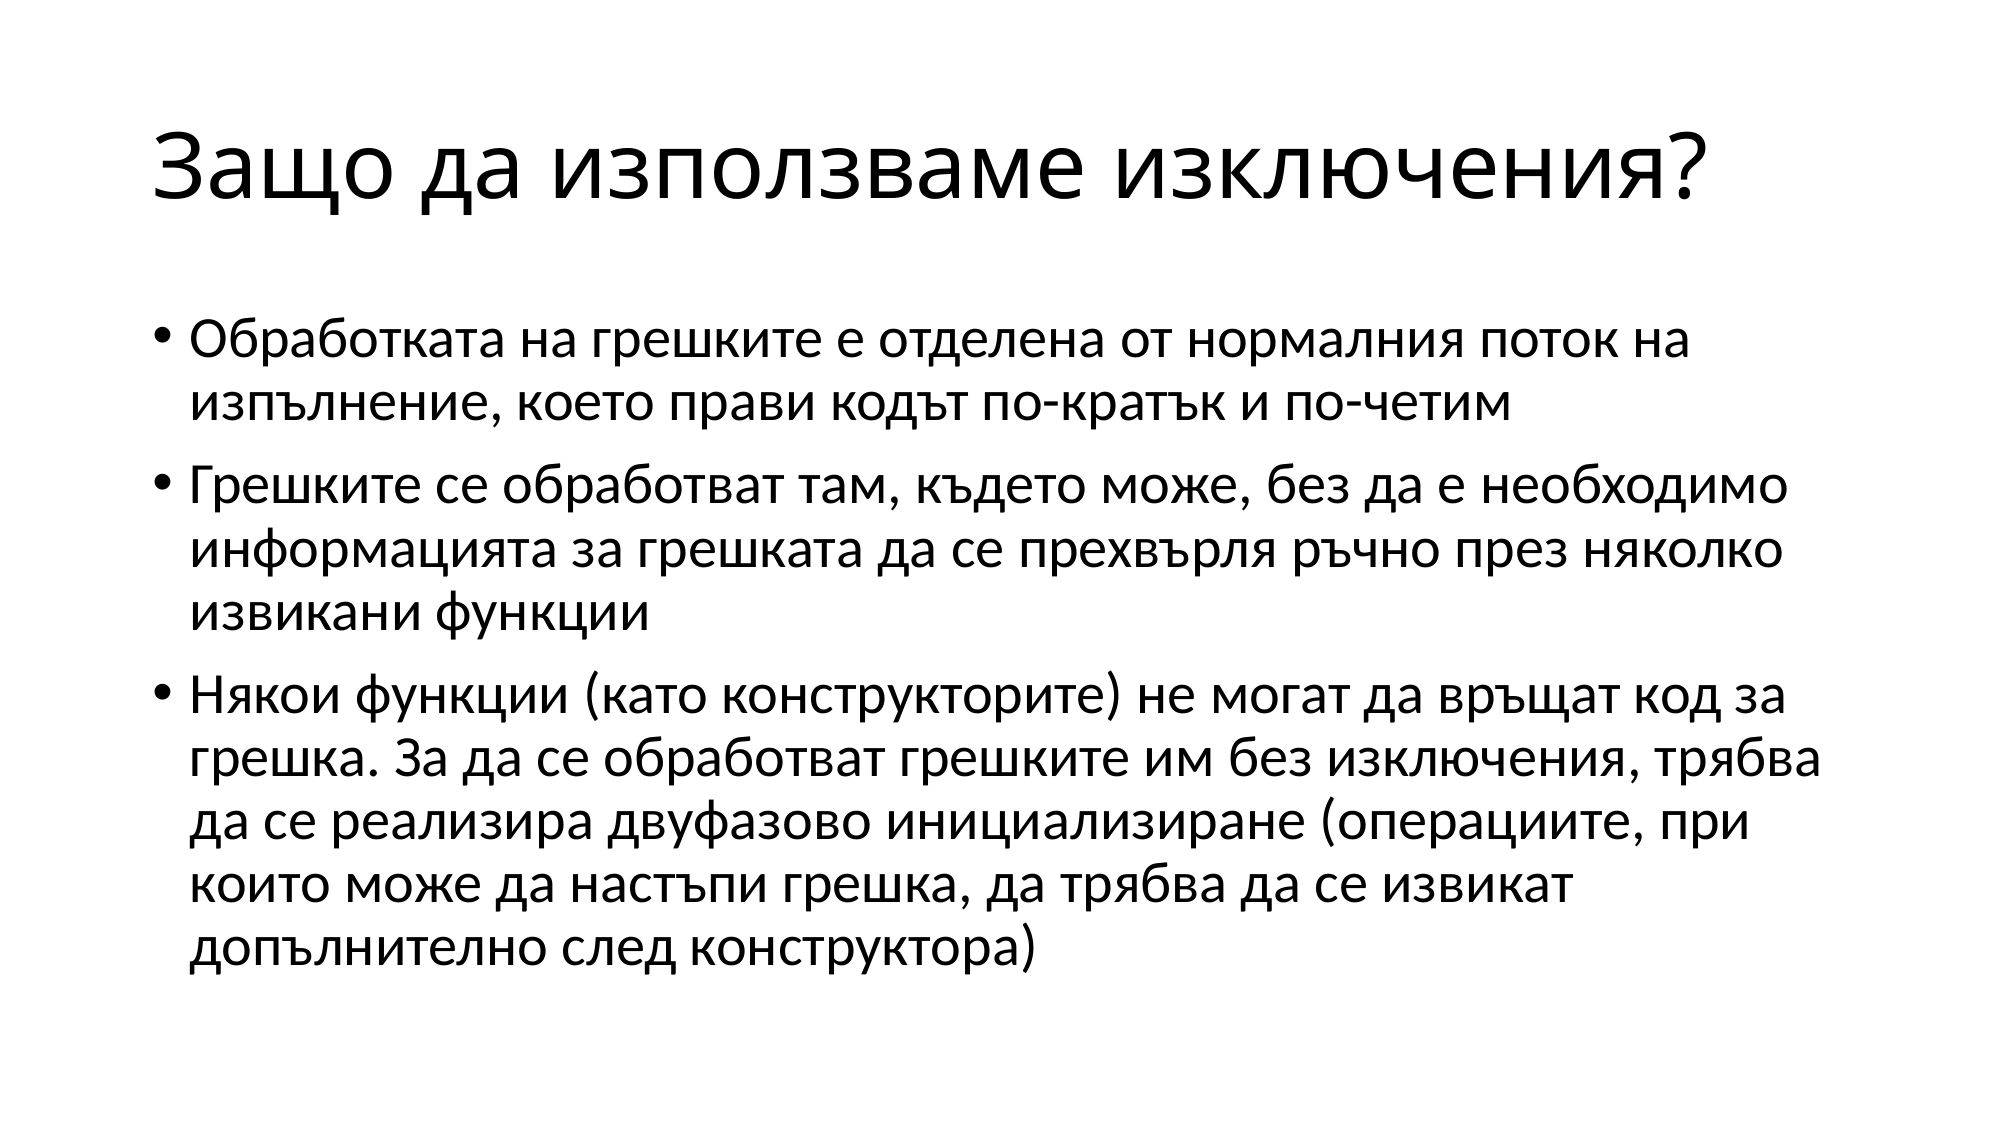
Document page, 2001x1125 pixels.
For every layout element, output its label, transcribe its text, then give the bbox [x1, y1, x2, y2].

list Обработката на грешките е отделена от нормалния поток на изпълнение, което прави кодът по-кратък и по-четим Грешките се обработват там, където може, без да е необходимо информацията за грешката да се прехвърля ръчно през няколко извикани функции Някои функции (като конструкторите) не могат да връщат код за грешка. За да се обработват грешките им без изключения, трябва да се реализира двуфазово инициализиране (операциите, при които може да настъпи грешка, да трябва да се извикат допълнително след конструктора) [137, 299, 1863, 1014]
title Защо да използваме изключения? [137, 59, 1863, 278]
